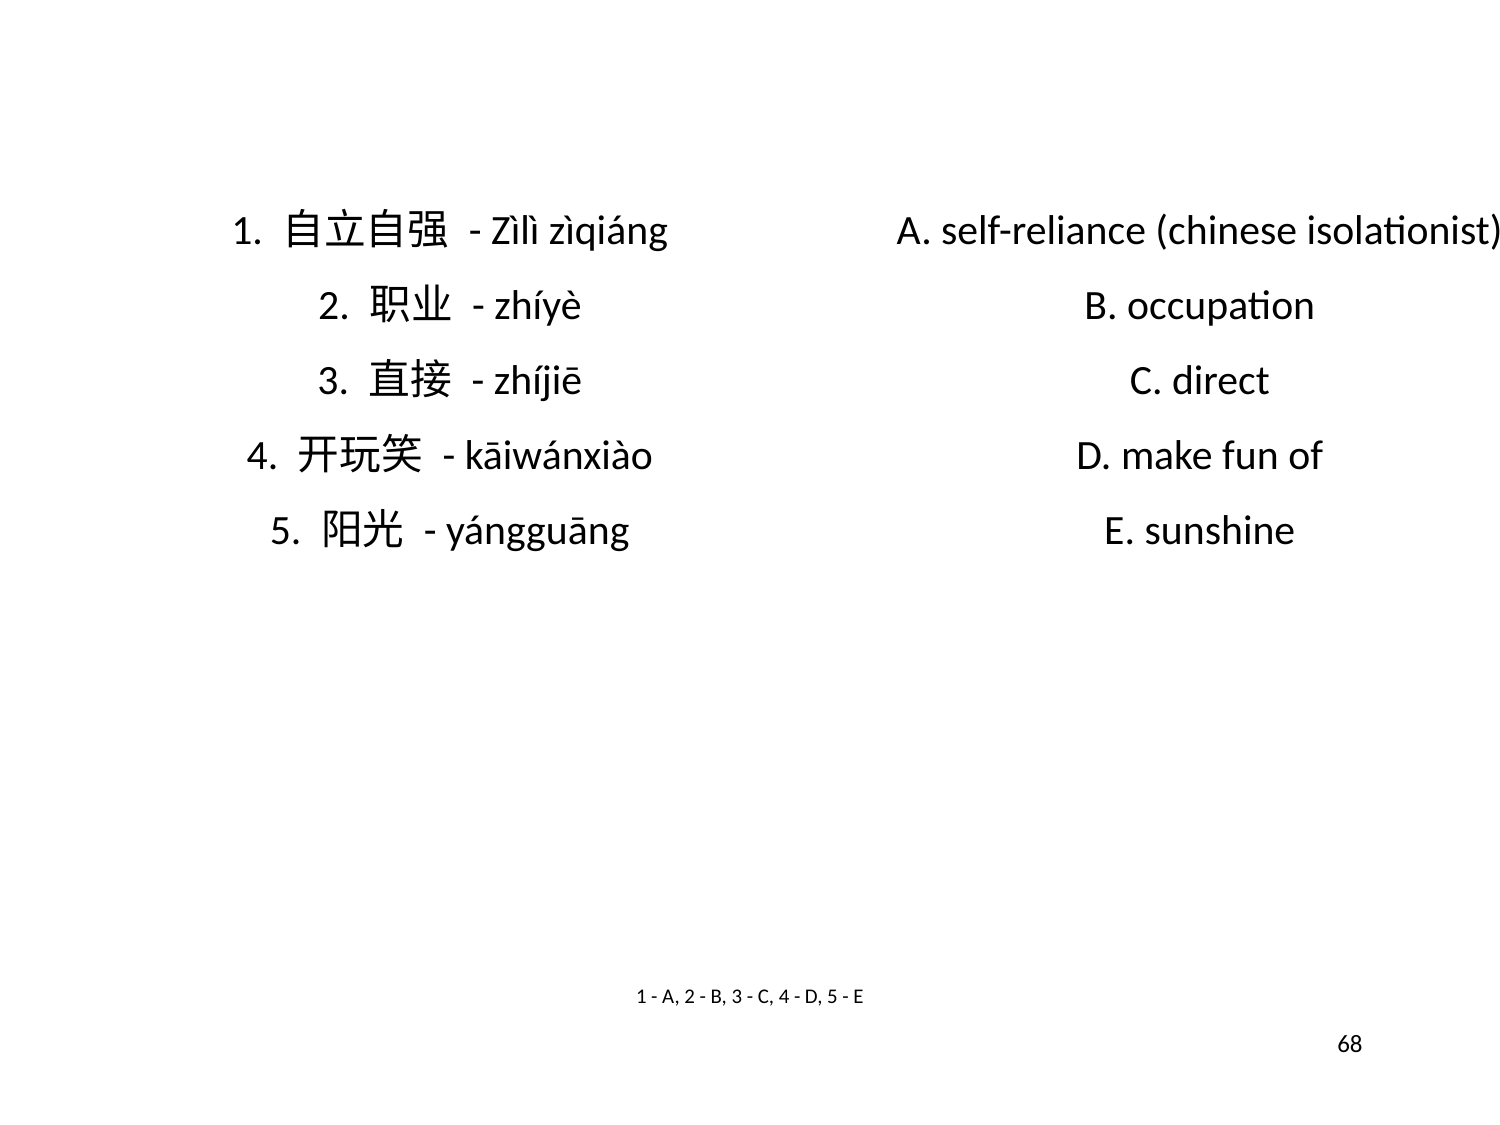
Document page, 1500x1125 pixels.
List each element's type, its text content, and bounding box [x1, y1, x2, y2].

text_box C. direct [1114, 299, 1285, 375]
text_box 4. 开玩笑 - kāiwánxiào [231, 375, 668, 485]
text_box 2. 职业 - zhíyè [303, 224, 597, 299]
text_box 68 [1322, 1015, 1378, 1065]
text_box 5. 阳光 - yángguāng [255, 450, 645, 560]
text_box A. self-reliance (chinese isolationist) [881, 149, 1500, 260]
text_box D. make fun of [1061, 375, 1339, 485]
text_box 1. 自立自强 - Zìlì zìqiáng [216, 149, 684, 260]
text_box 1 - A, 2 - B, 3 - C, 4 - D, 5 - E [74, 975, 1425, 1015]
text_box E. sunshine [1089, 450, 1311, 560]
text_box 3. 直接 - zhíjiē [302, 299, 598, 375]
text_box B. occupation [1069, 224, 1331, 335]
